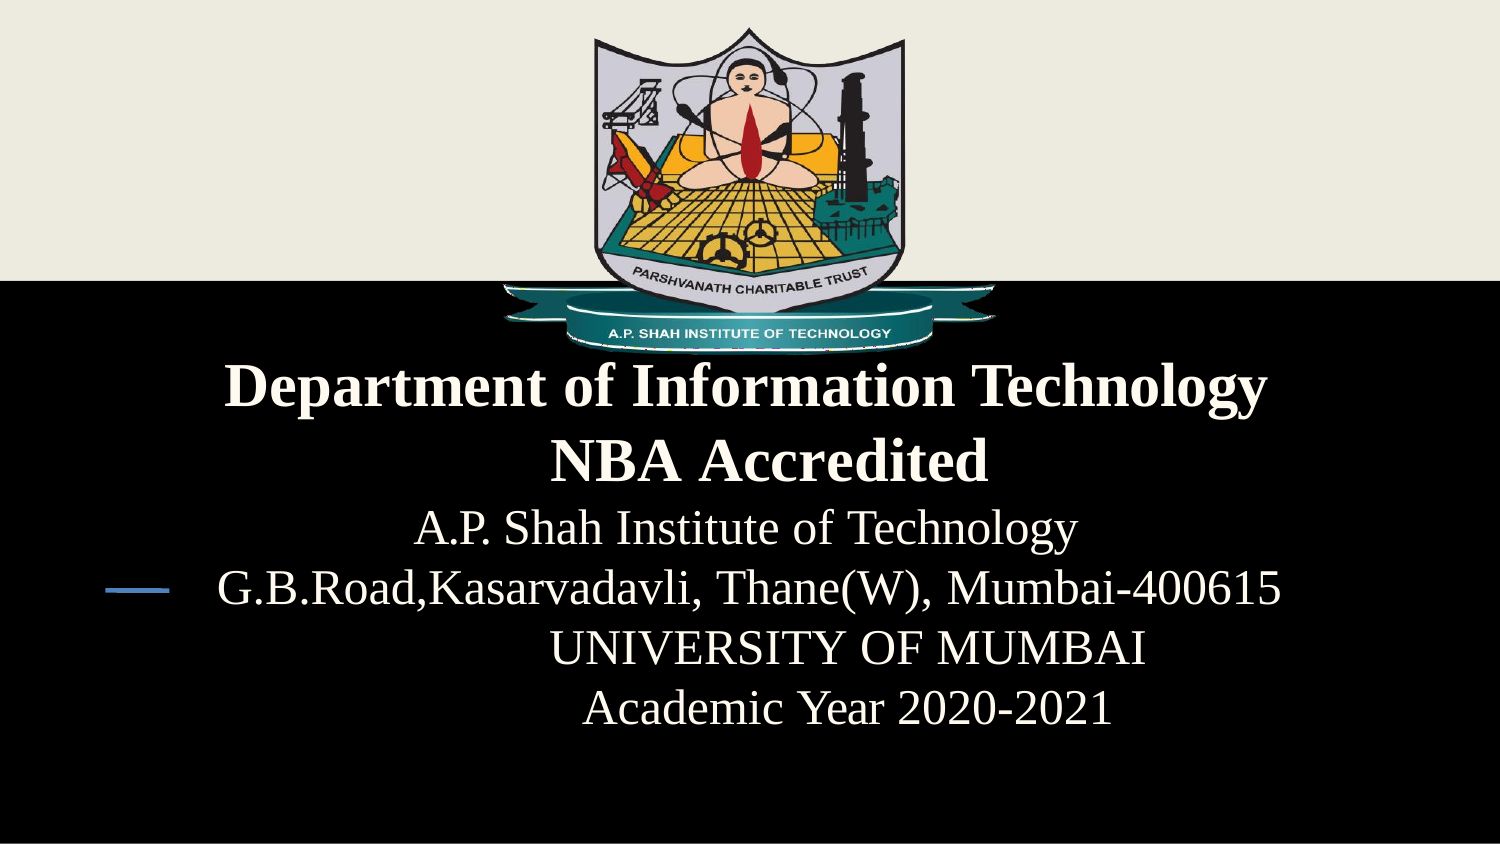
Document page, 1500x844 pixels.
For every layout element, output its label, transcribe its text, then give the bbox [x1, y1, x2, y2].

text_box A.P. Shah Institute of Technology G.B.Road,Kasarvadavli, Thane(W), Mumbai-400615 UNIVERSITY OF MUMBAI Academic Year 2020-2021 [214, 492, 1286, 735]
text_box [0, 281, 1500, 844]
picture [503, 27, 997, 356]
title Department of Information Technology NBA Accredited [222, 341, 1278, 492]
text_box [0, 0, 1500, 281]
